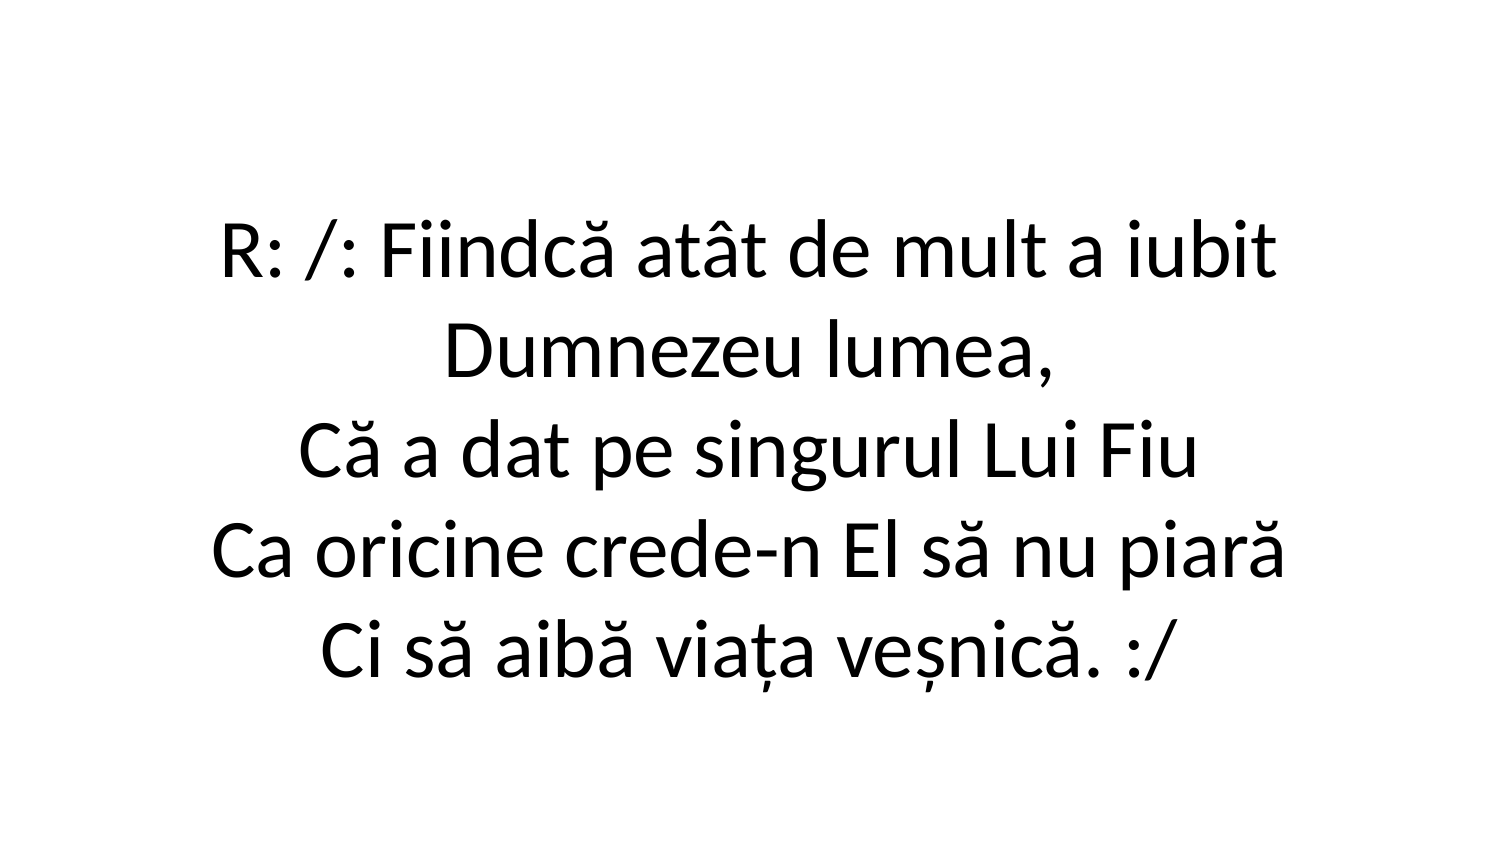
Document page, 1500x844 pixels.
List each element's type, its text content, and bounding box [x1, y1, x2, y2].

text_box R: /: Fiindcă atât de mult a iubit Dumnezeu lumea, Că a dat pe singurul Lui Fiu Ca oricine crede-n El să nu piară Ci să aibă viața veșnică. :/ [196, 142, 1304, 702]
